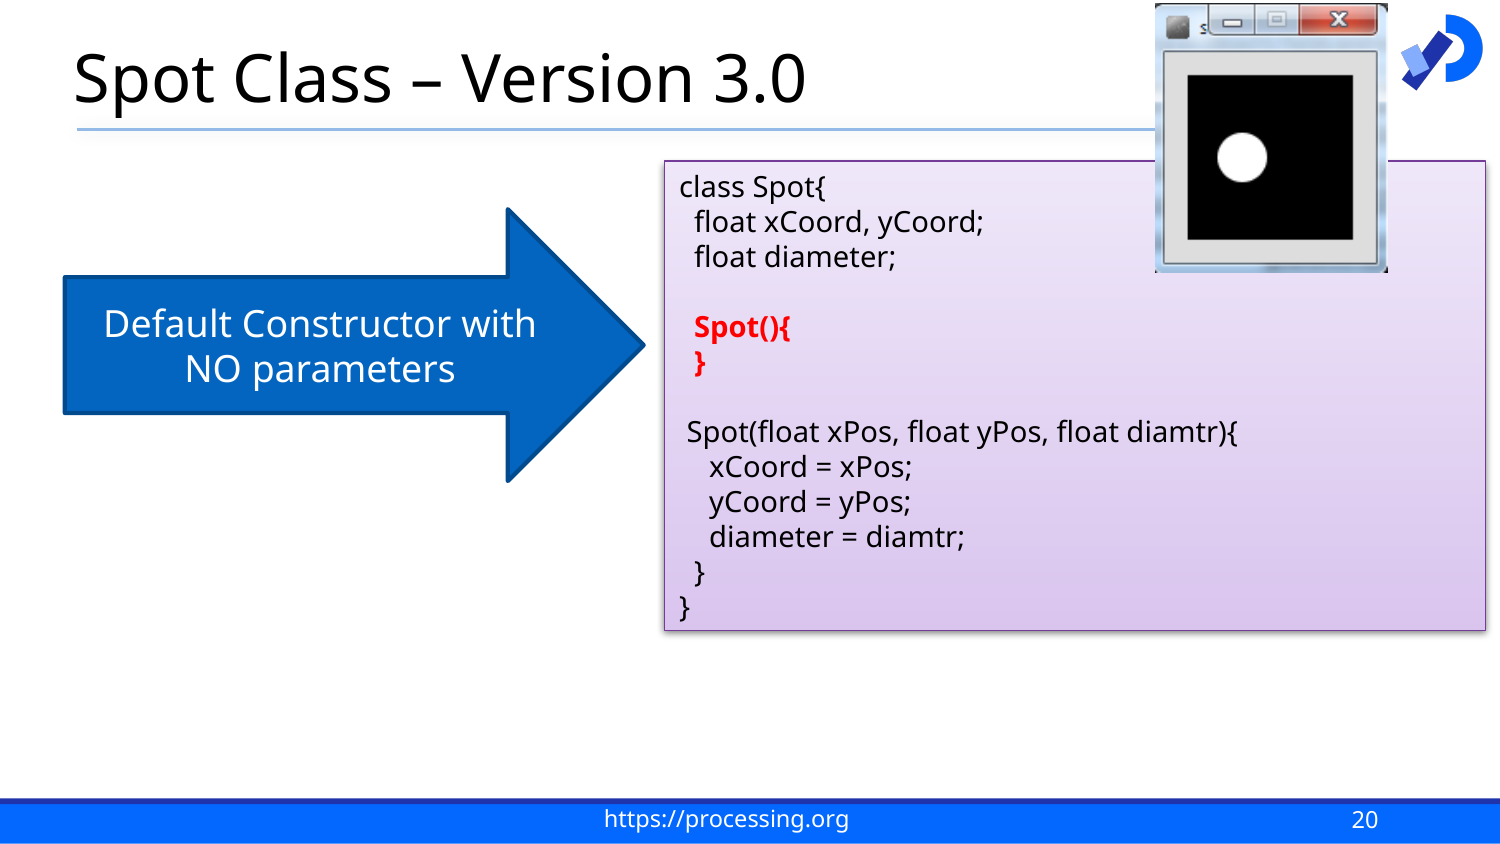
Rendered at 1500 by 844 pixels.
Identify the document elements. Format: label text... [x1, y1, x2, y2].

slide_number 20 [1074, 799, 1388, 844]
picture [1398, 9, 1485, 96]
title Spot Class – Version 3.0 [64, 0, 1153, 126]
picture [1155, 3, 1388, 273]
text_box class Spot{ float xCoord, yCoord; float diameter; Spot(){ } Spot(float xPos, float yPos, float diamtr){ xCoord = xPos; yCoord = yPos; diameter = diamtr; } } [664, 160, 1486, 631]
text_box Default Constructor with NO parameters [62, 207, 646, 483]
footer https://processing.org [527, 802, 927, 843]
